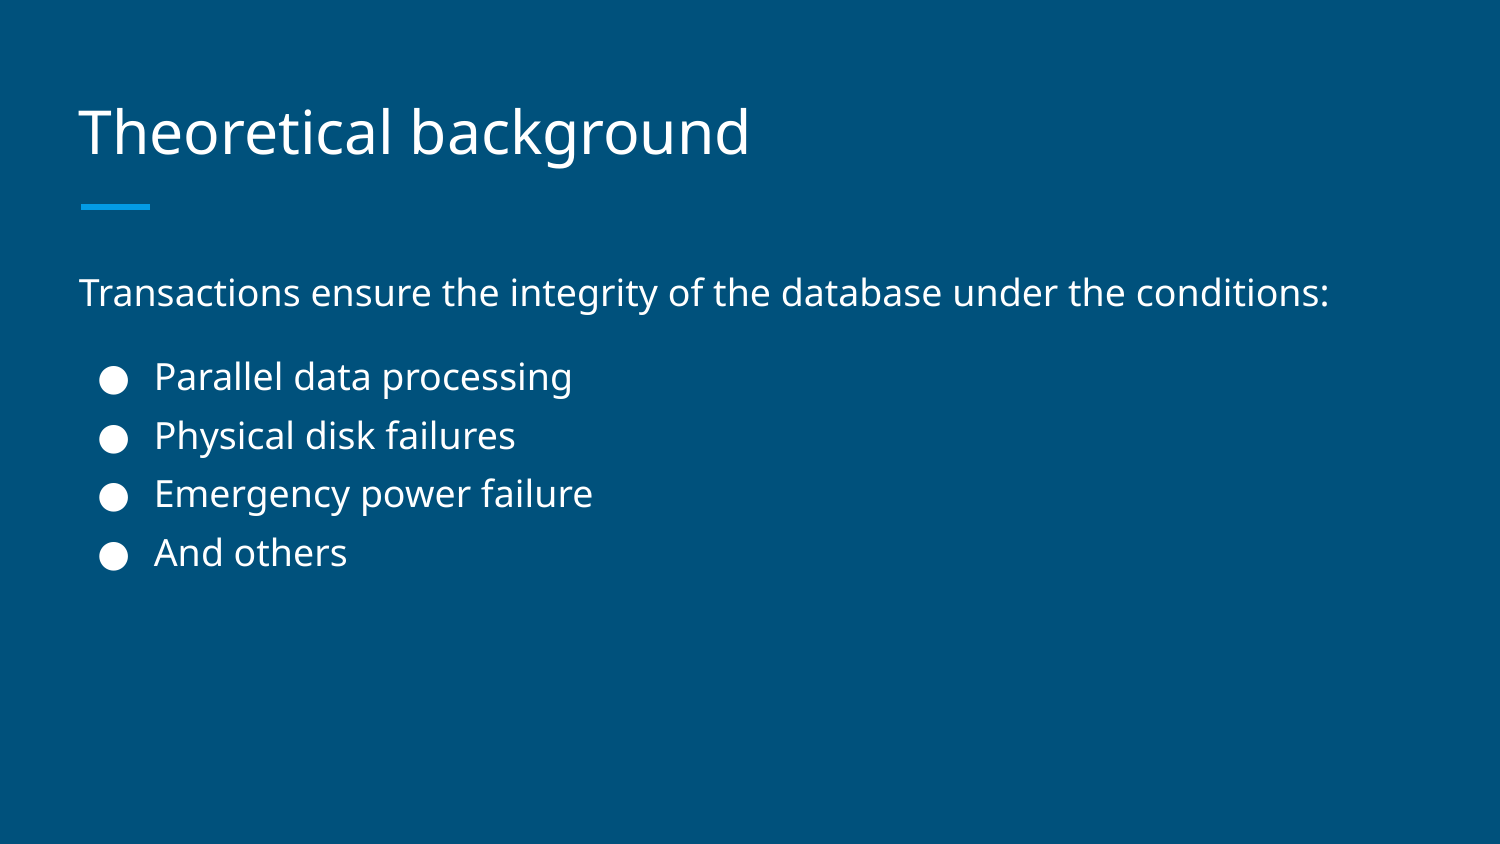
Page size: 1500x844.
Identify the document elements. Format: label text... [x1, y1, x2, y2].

title Theoretical background [63, 75, 1437, 188]
list Transactions ensure the integrity of the database under the conditions: Parallel data processing Physical disk failures Emergency power failure And others [63, 244, 1437, 750]
